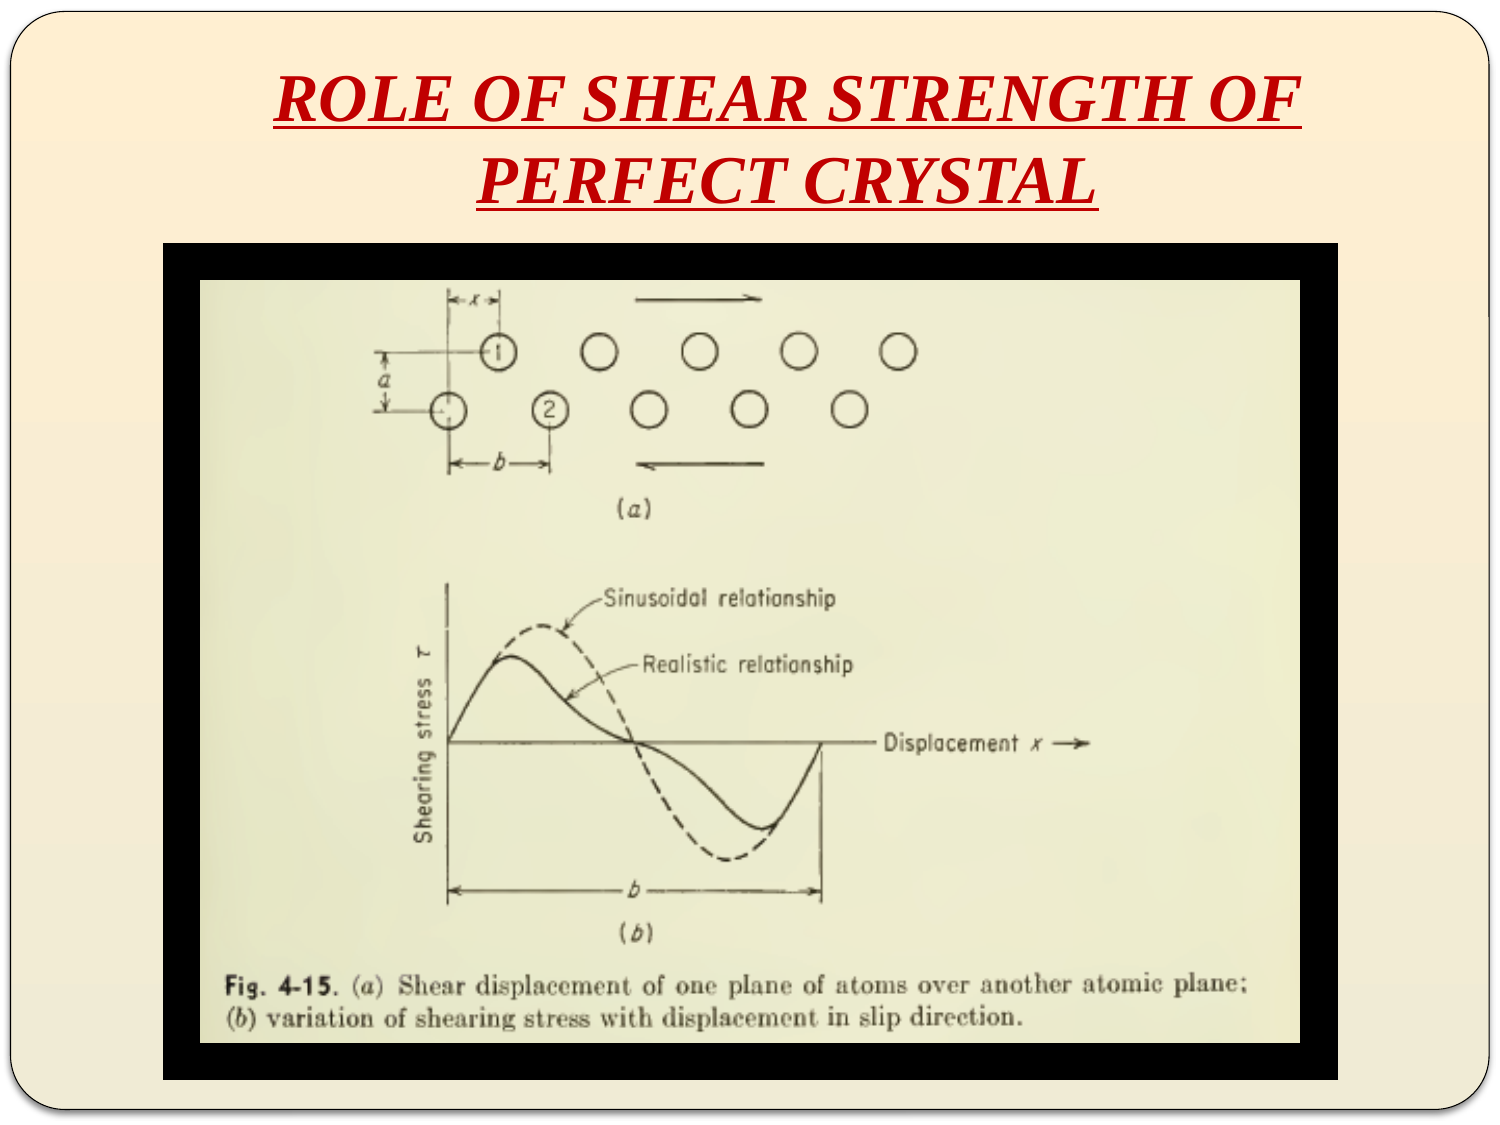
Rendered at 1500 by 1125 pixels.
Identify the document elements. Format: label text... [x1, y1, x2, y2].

list [150, 237, 1425, 988]
picture [199, 280, 1301, 1044]
title ROLE OF SHEAR STRENGTH OF PERFECT CRYSTAL [150, 45, 1425, 233]
